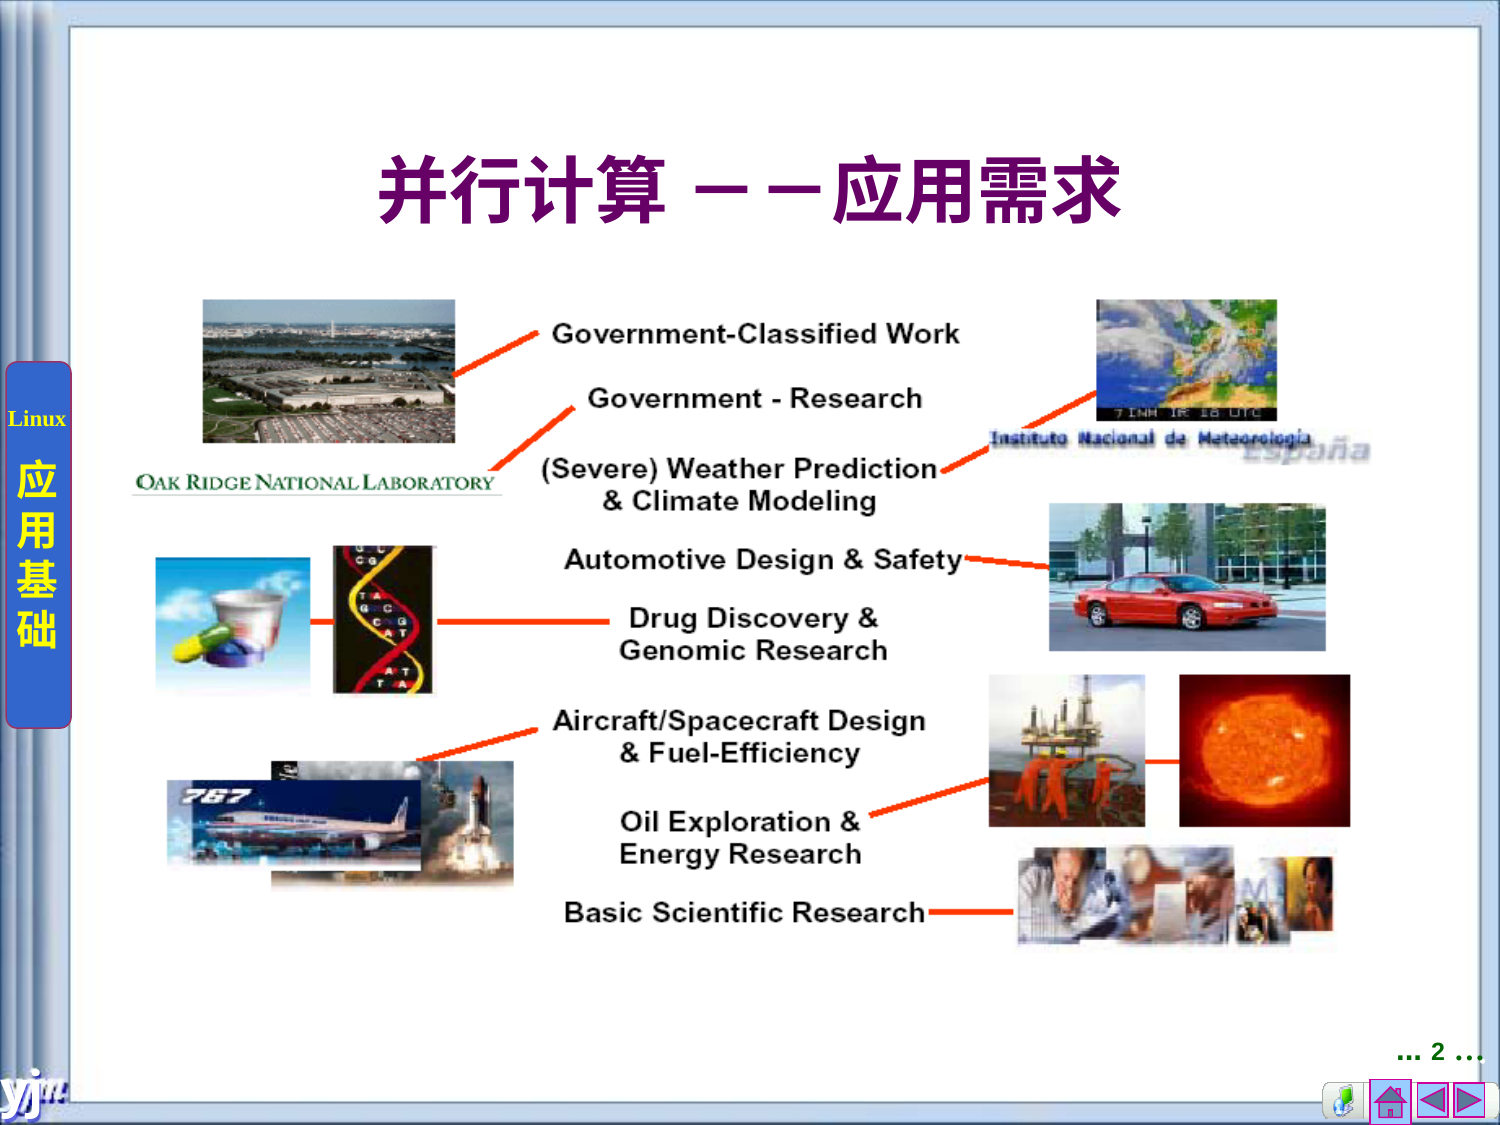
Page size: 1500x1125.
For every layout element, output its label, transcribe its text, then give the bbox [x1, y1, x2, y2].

picture [0, 0, 1500, 1125]
slide_number ... 2 … [1187, 999, 1500, 1075]
title 并行计算 －－应用需求 [265, 113, 1235, 264]
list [112, 288, 1388, 962]
